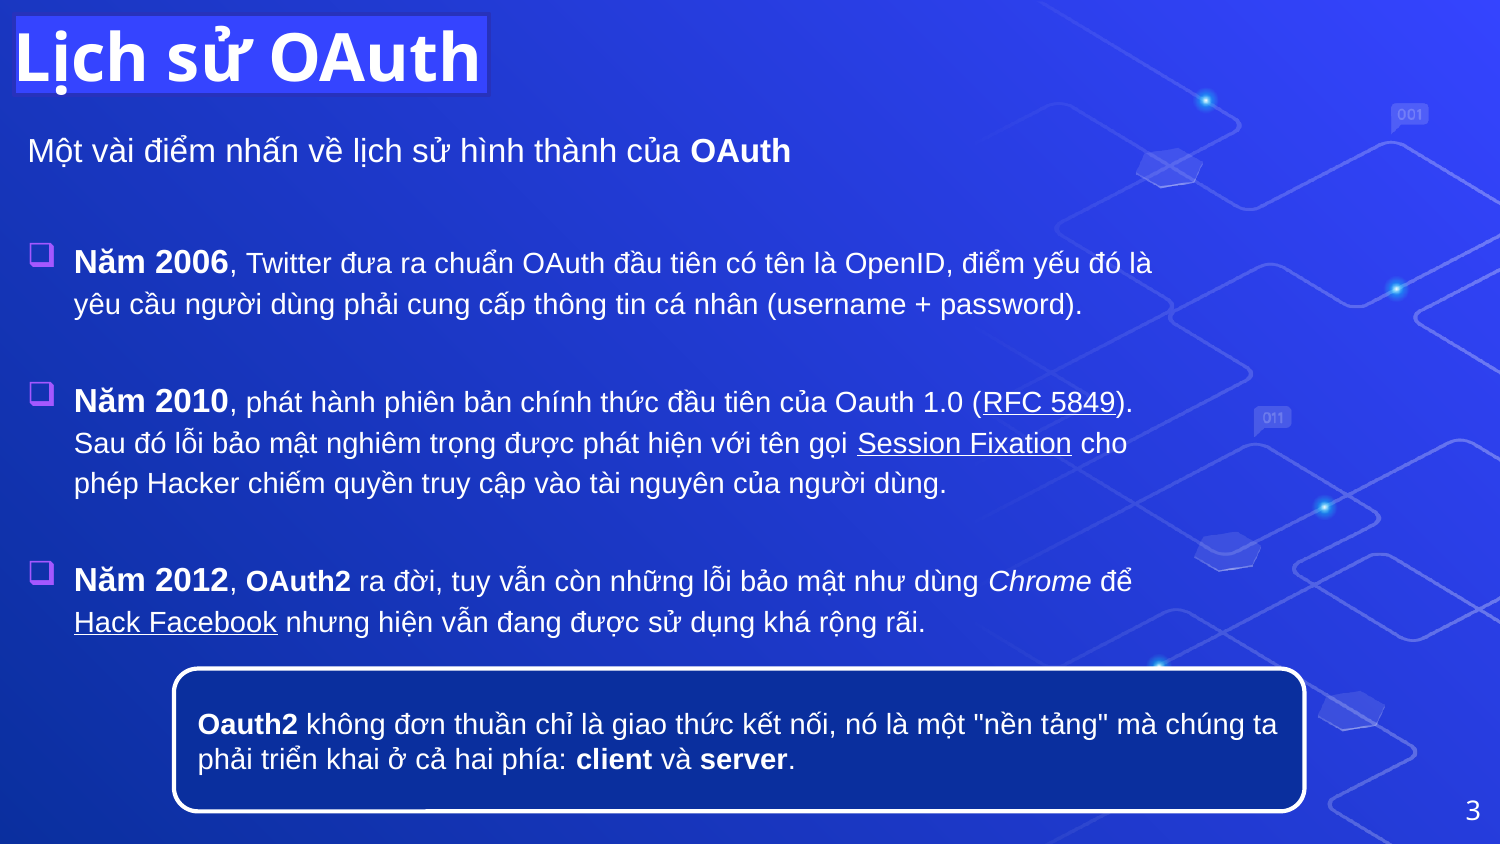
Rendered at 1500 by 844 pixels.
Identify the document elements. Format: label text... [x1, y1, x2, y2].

text_box Lịch sử OAuth [12, 12, 491, 97]
picture [0, 0, 1500, 844]
text_box Một vài điểm nhấn về lịch sử hình thành của OAuth Năm 2006, Twitter đưa ra chuẩn OAuth đầu tiên có tên là OpenID, điểm yếu đó là yêu cầu người dùng phải cung cấp thông tin cá nhân (username + password). Năm 2010, phát hành phiên bản chính thức đầu tiên của Oauth 1.0 (RFC 5849). Sau đó lỗi bảo mật nghiêm trọng được phát hiện với tên gọi Session Fixation cho phép Hacker chiếm quyền truy cập vào tài nguyên của người dùng. Năm 2012, OAuth2 ra đời, tuy vẫn còn những lỗi bảo mật như dùng Chrome để Hack Facebook nhưng hiện vẫn đang được sử dụng khá rộng rãi. [0, 115, 1193, 804]
slide_number 3 [1391, 779, 1482, 844]
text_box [173, 668, 1305, 812]
